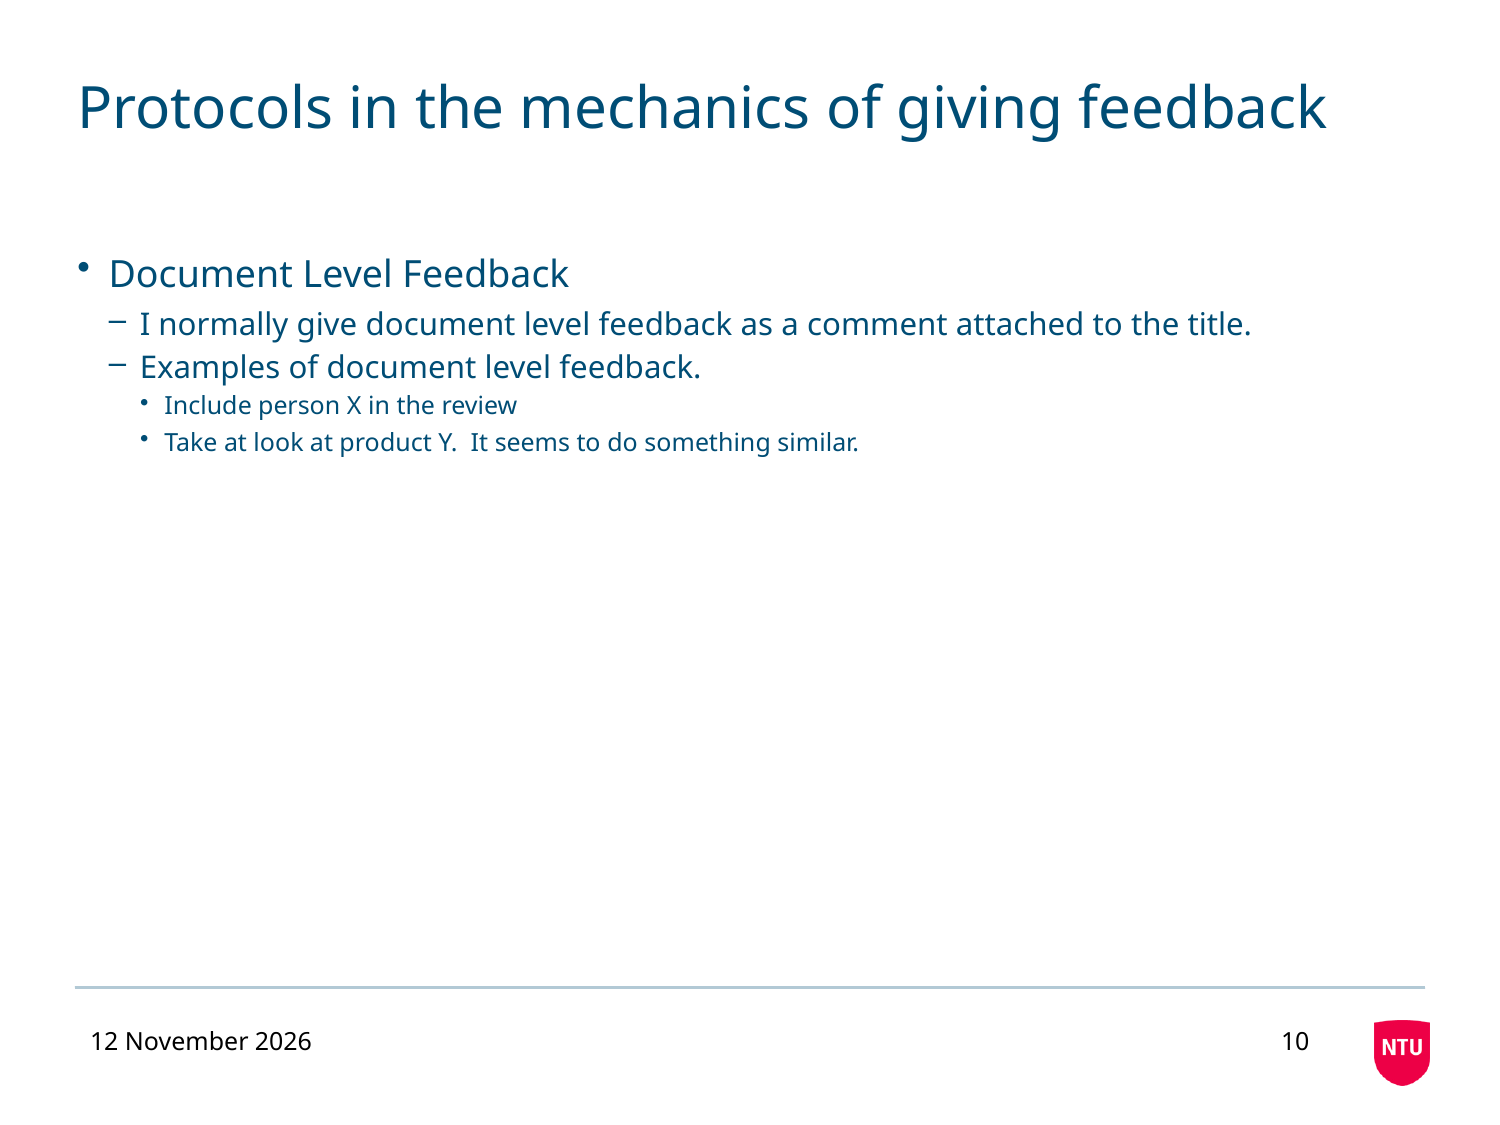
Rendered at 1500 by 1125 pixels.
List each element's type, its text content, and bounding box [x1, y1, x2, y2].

title Protocols in the mechanics of giving feedback [62, 62, 1425, 237]
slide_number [75, 1017, 425, 1097]
slide_number 10 [974, 1017, 1325, 1097]
list Document Level Feedback I normally give document level feedback as a comment attached to the title. Examples of document level feedback. Include person X in the review Take at look at product Y. It seems to do something similar. [62, 237, 1425, 476]
picture [1374, 1020, 1430, 1086]
